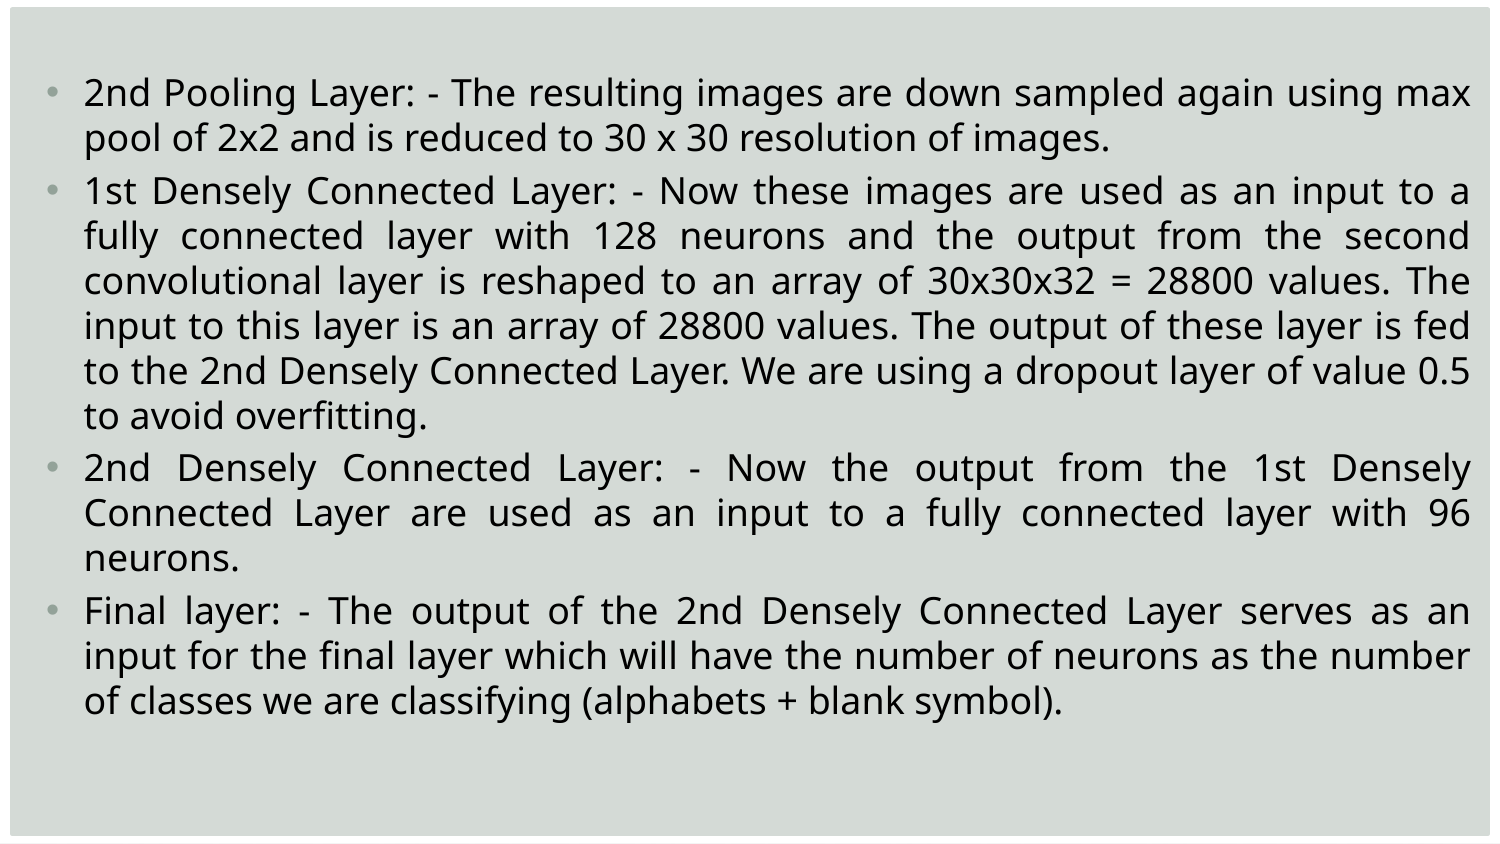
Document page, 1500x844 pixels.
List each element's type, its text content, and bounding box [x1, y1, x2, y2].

list 2nd Pooling Layer: - The resulting images are down sampled again using max pool of 2x2 and is reduced to 30 x 30 resolution of images. 1st Densely Connected Layer: - Now these images are used as an input to a fully connected layer with 128 neurons and the output from the second convolutional layer is reshaped to an array of 30x30x32 = 28800 values. The input to this layer is an array of 28800 values. The output of these layer is fed to the 2nd Densely Connected Layer. We are using a dropout layer of value 0.5 to avoid overfitting. 2nd Densely Connected Layer: - Now the output from the 1st Densely Connected Layer are used as an input to a fully connected layer with 96 neurons. Final layer: - The output of the 2nd Densely Connected Layer serves as an input for the final layer which will have the number of neurons as the number of classes we are classifying (alphabets + blank symbol). [10, 7, 1490, 836]
